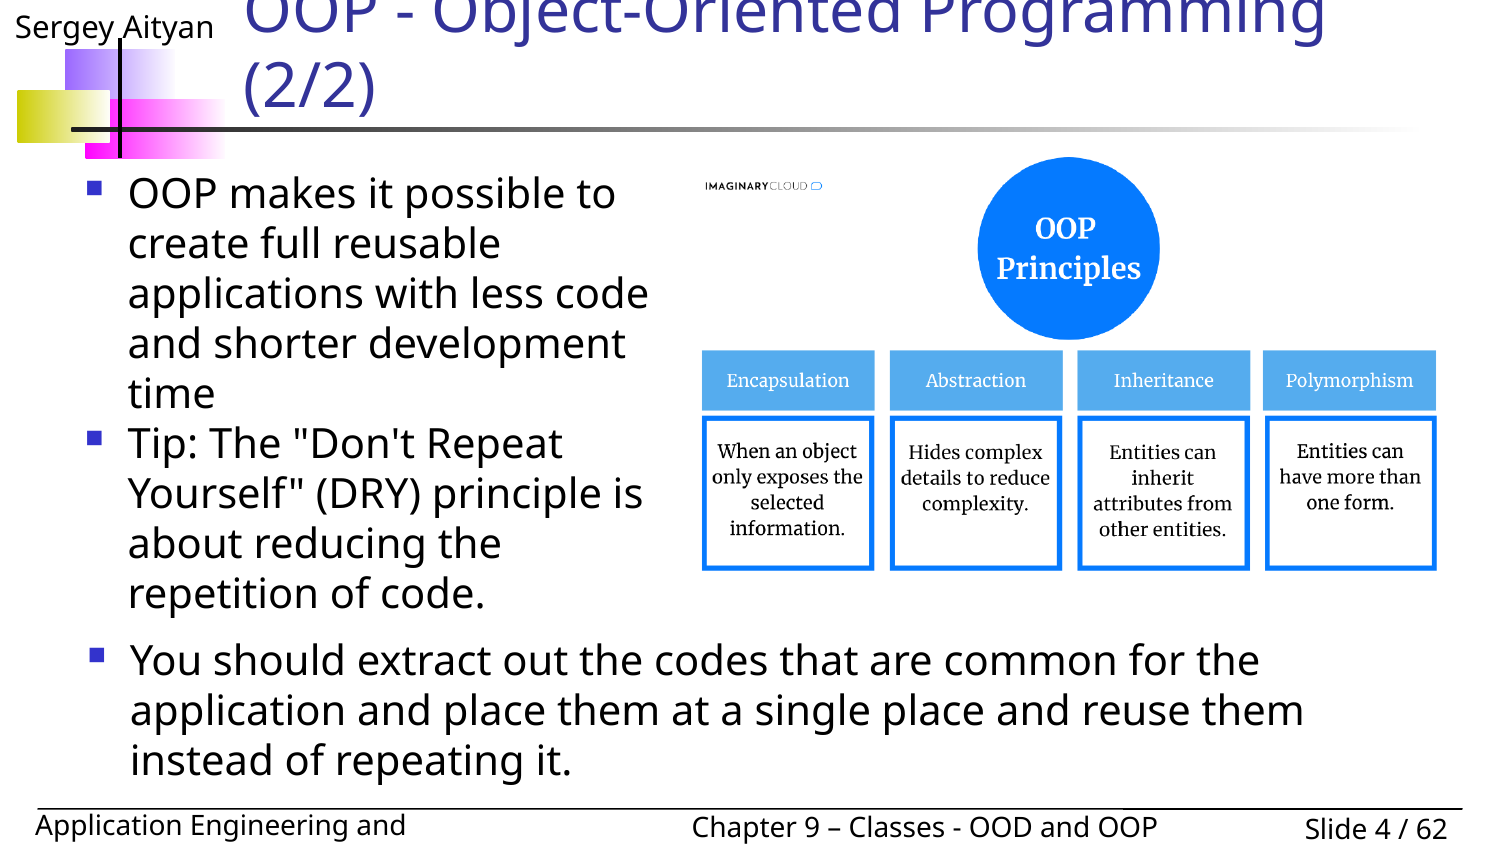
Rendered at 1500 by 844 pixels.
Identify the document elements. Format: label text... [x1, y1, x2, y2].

picture [700, 157, 1437, 573]
list OOP makes it possible to create full reusable applications with less code and shorter development time Tip: The "Don't Repeat Yourself" (DRY) principle is about reducing the repetition of code. [70, 159, 675, 560]
title OOP - Object-Oriented Programming (2/2) [228, 46, 1437, 128]
list You should extract out the codes that are common for the application and place them at a single place and reuse them instead of repeating it. [72, 626, 1437, 767]
